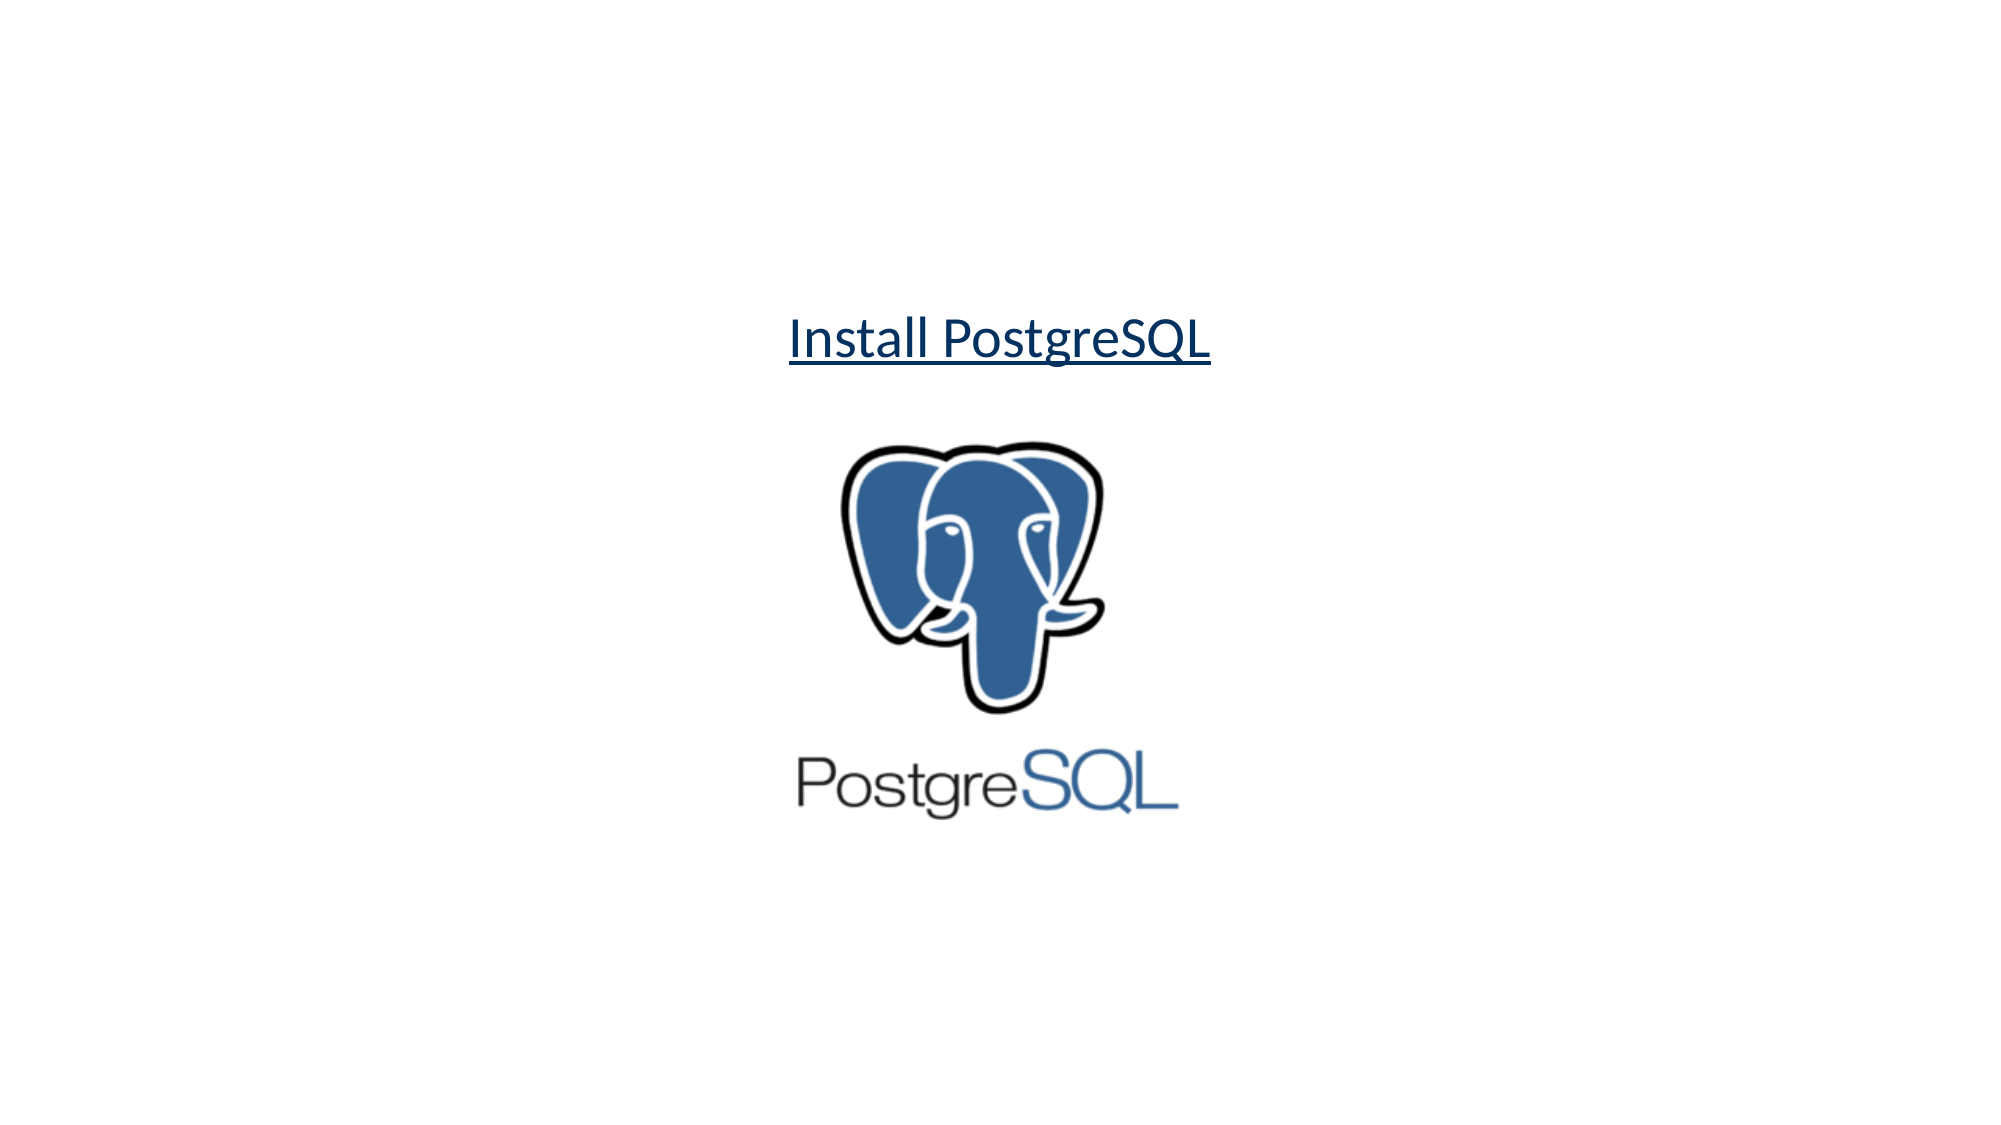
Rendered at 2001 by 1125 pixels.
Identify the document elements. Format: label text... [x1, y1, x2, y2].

list Install PostgreSQL [137, 299, 1863, 1014]
picture [513, 377, 1452, 870]
